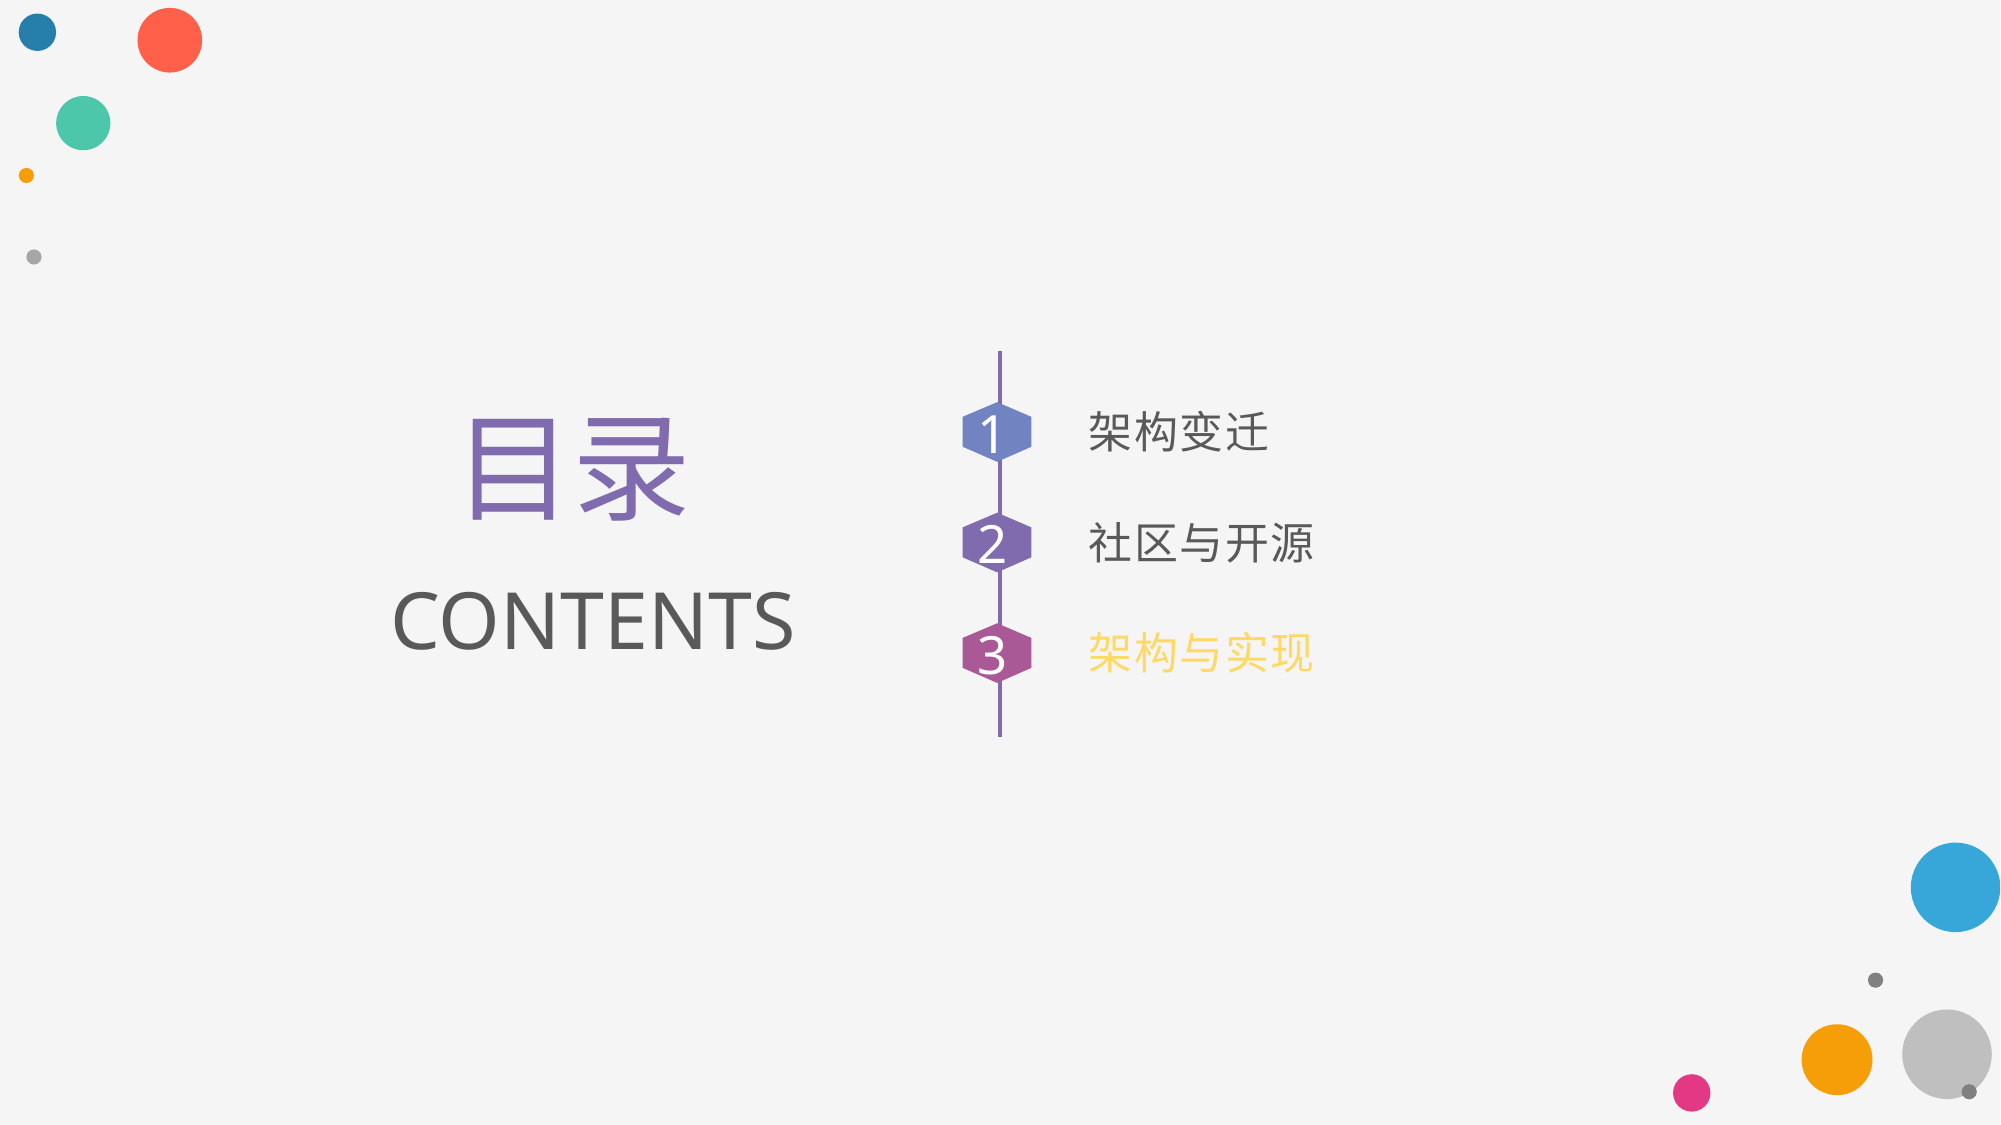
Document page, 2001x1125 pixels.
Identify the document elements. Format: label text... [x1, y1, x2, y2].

text_box 1 [962, 402, 999, 462]
text_box 社区与开源 [1057, 506, 1749, 577]
text_box 目录 [439, 413, 745, 516]
text_box 3 [1001, 624, 1032, 682]
text_box CONTENTS [375, 562, 811, 673]
text_box 2 [962, 512, 999, 573]
text_box 2 [1001, 514, 1032, 571]
text_box 3 [962, 623, 999, 683]
text_box 1 [1001, 403, 1032, 461]
text_box 架构与实现 [1057, 617, 1760, 688]
text_box 架构变迁 [1057, 396, 1749, 467]
